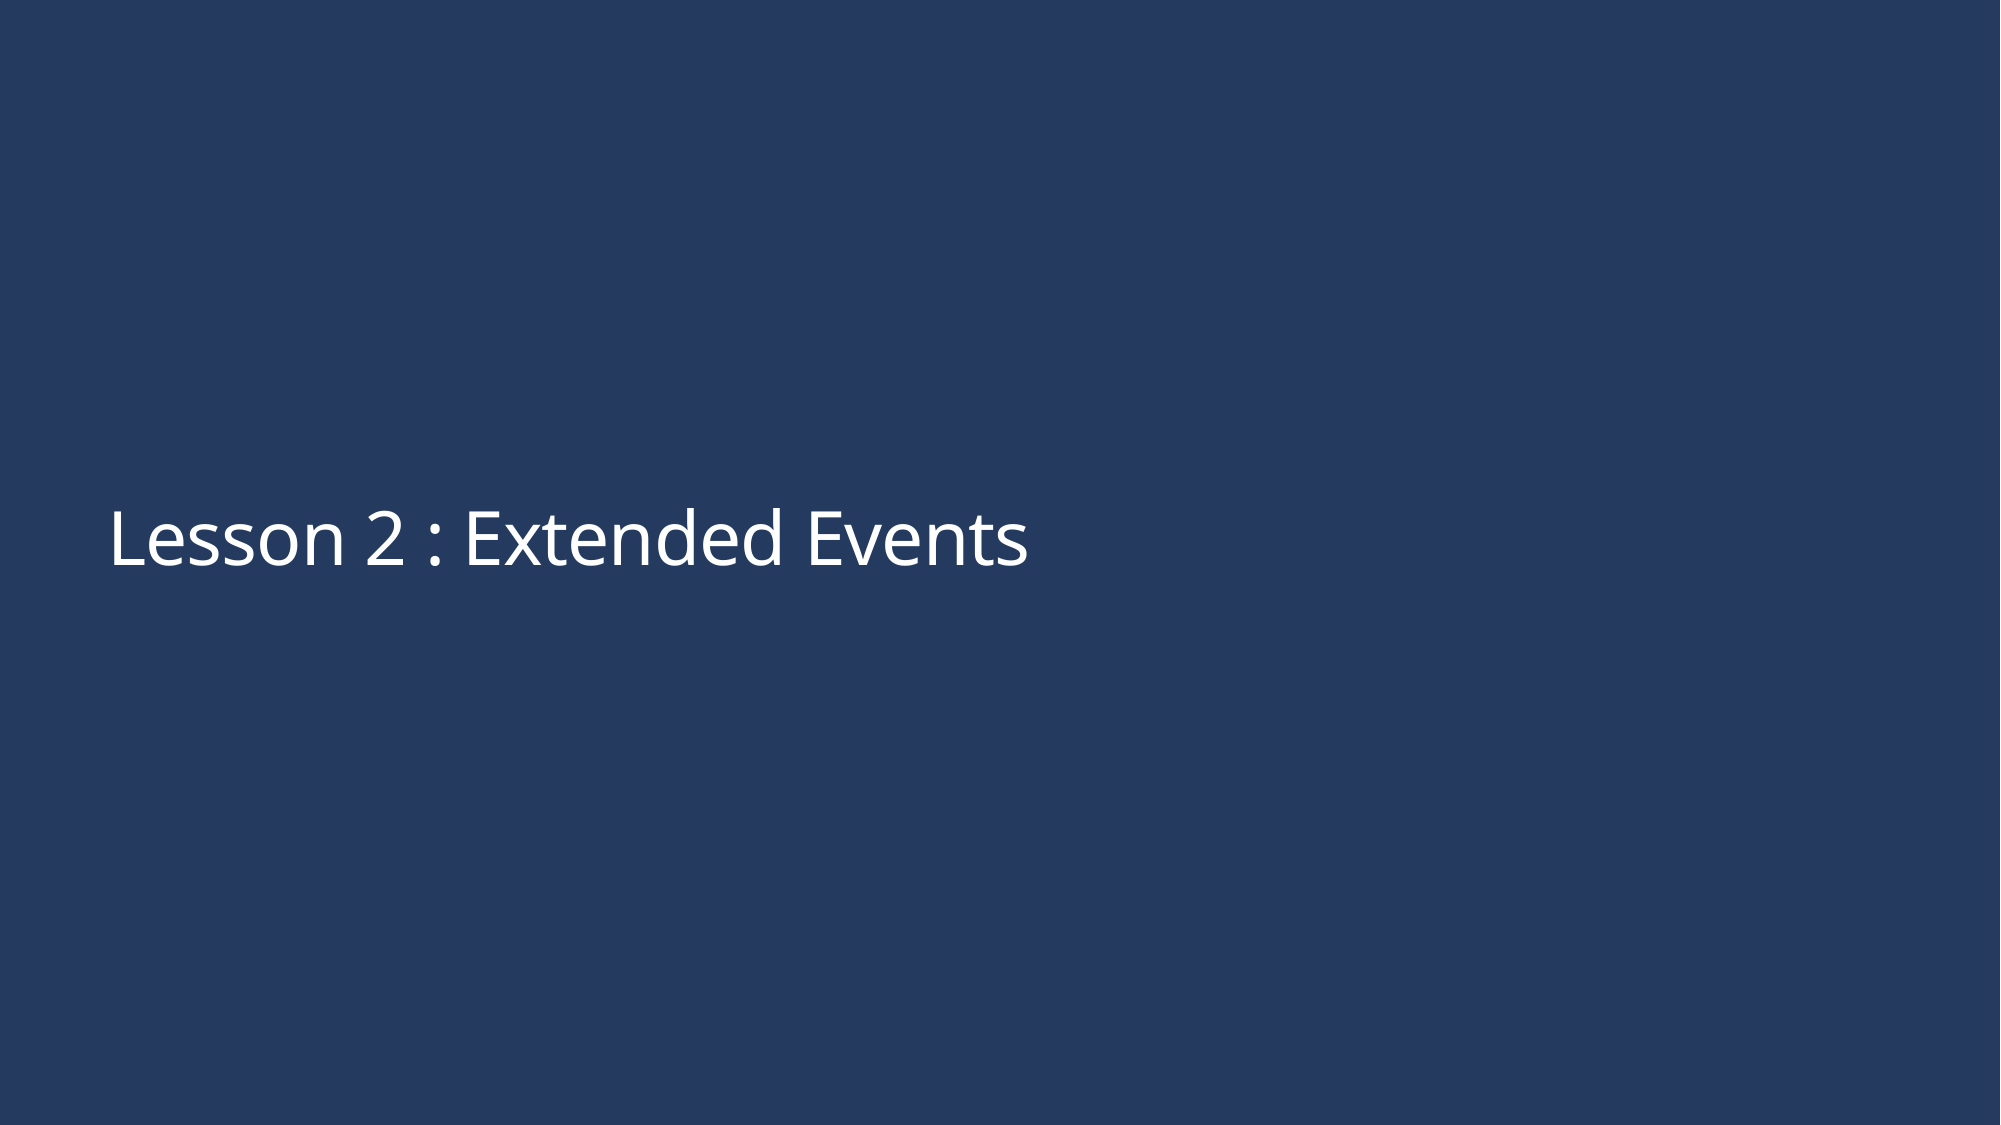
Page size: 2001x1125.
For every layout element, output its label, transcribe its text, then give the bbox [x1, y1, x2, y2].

title Lesson 2 : Extended Events [107, 488, 1587, 588]
